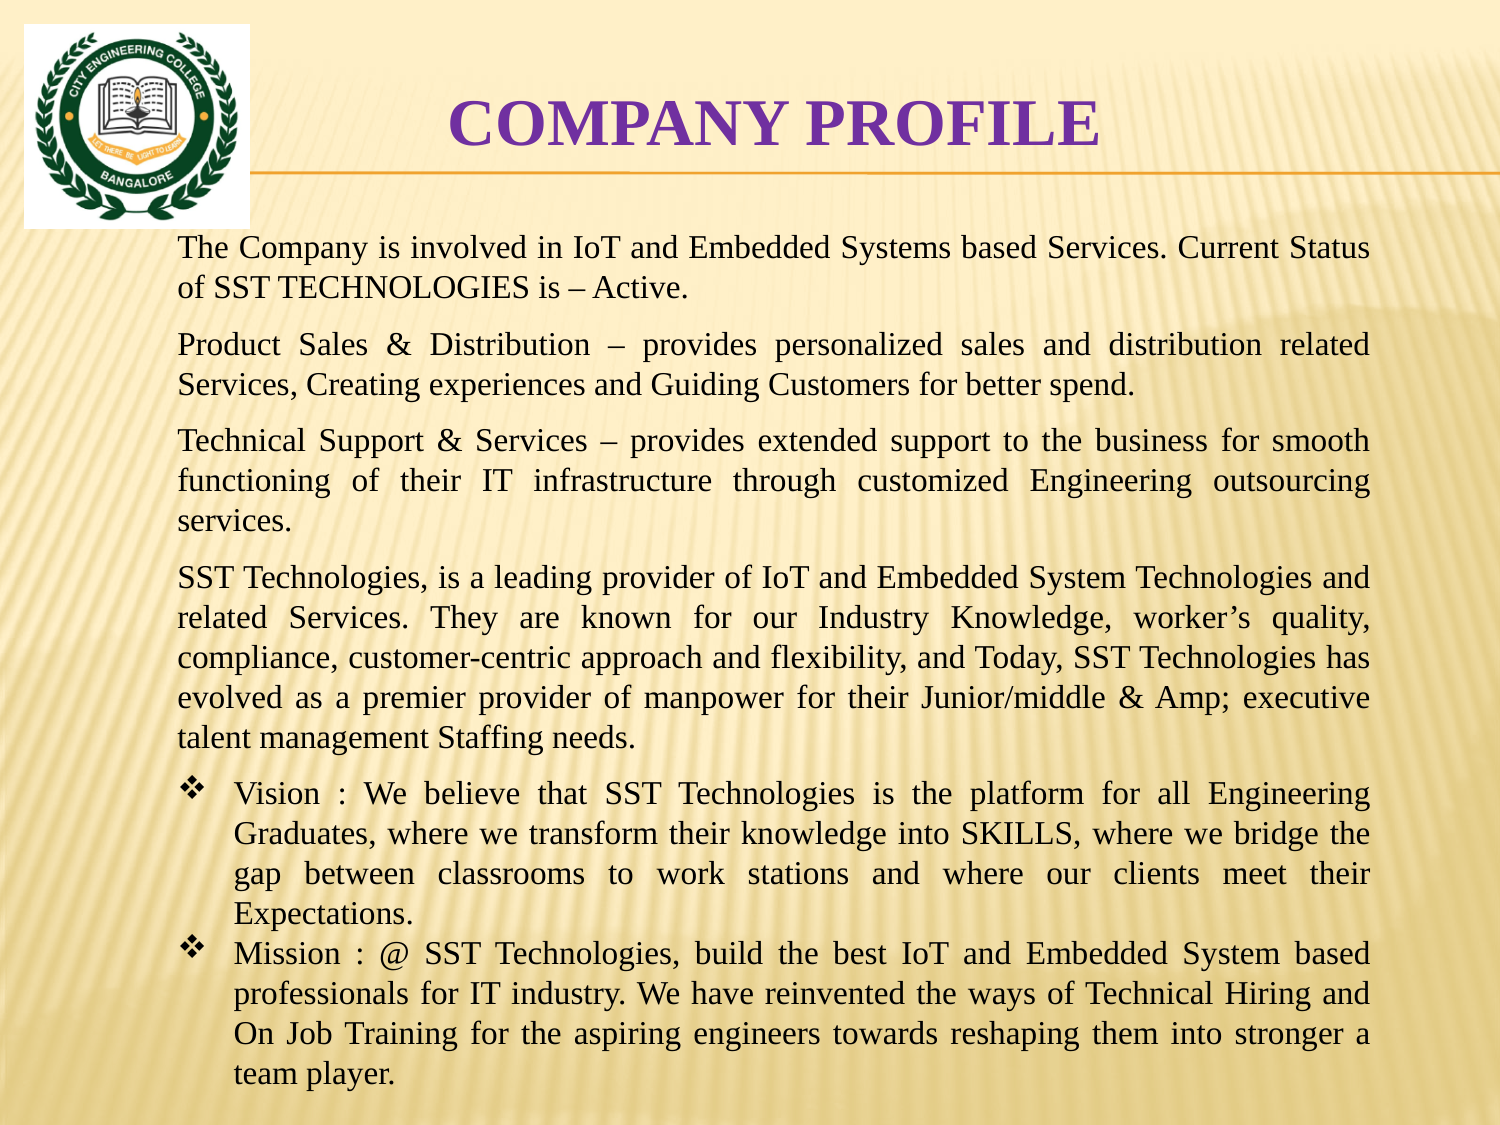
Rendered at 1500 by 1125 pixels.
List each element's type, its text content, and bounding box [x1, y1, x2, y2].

title Company Profile [287, 24, 1263, 213]
picture [24, 24, 251, 230]
text_box The Company is involved in IoT and Embedded Systems based Services. Current Status of SST TECHNOLOGIES is – Active. Product Sales & Distribution – provides personalized sales and distribution related Services, Creating experiences and Guiding Customers for better spend. Technical Support & Services – provides extended support to the business for smooth functioning of their IT infrastructure through customized Engineering outsourcing services. SST Technologies, is a leading provider of IoT and Embedded System Technologies and related Services. They are known for our Industry Knowledge, worker’s quality, compliance, customer-centric approach and flexibility, and Today, SST Technologies has evolved as a premier provider of manpower for their Junior/middle & Amp; executive talent management Staffing needs. Vision : We believe that SST Technologies is the platform for all Engineering Graduates, where we transform their knowledge into SKILLS, where we bridge the gap between classrooms to work stations and where our clients meet their Expectations. Mission : @ SST Technologies, build the best IoT and Embedded System based professionals for IT industry. We have reinvented the ways of Technical Hiring and On Job Training for the aspiring engineers towards reshaping them into stronger a team player. [162, 218, 1388, 1099]
